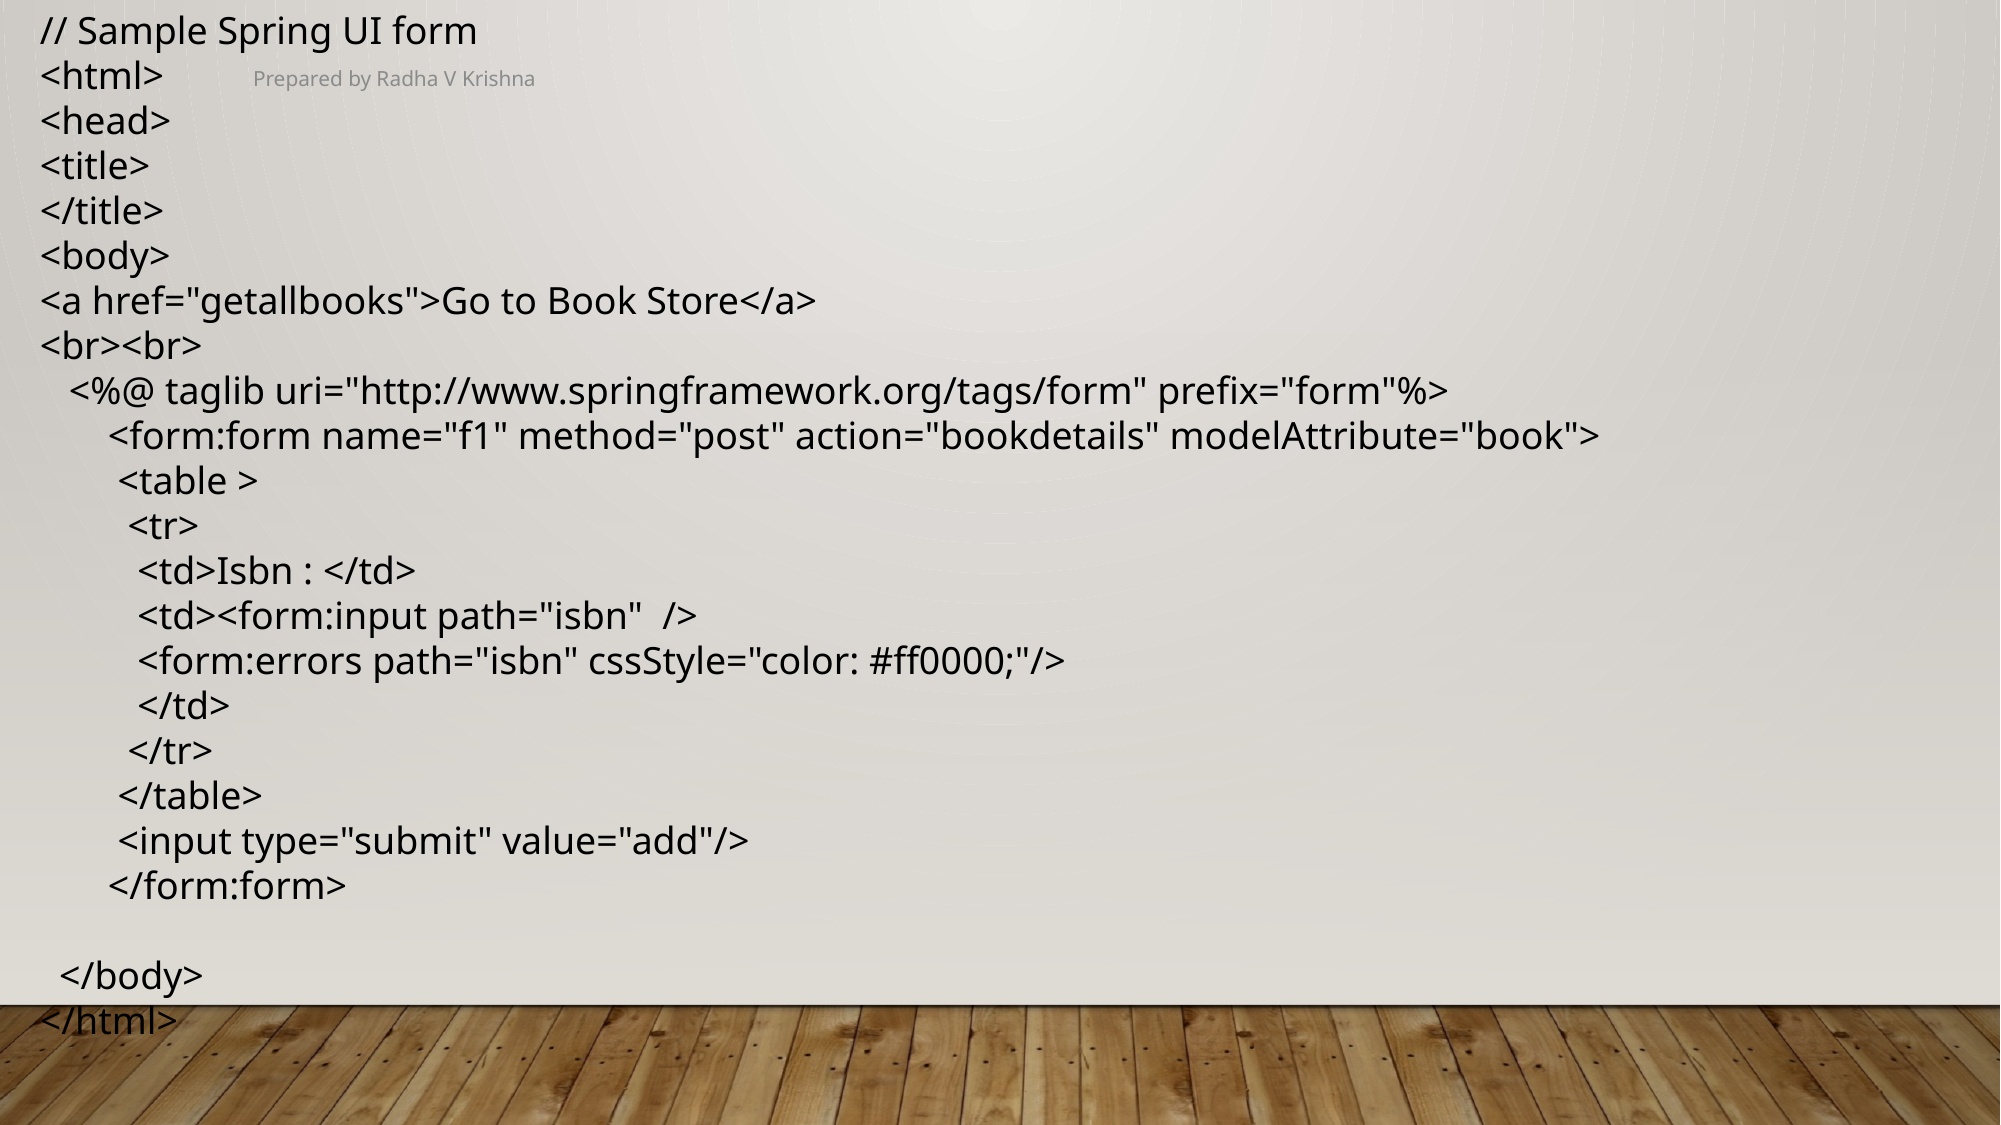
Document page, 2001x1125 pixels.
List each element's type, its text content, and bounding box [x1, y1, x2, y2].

text_box // Sample Spring UI form <html> <head> <title> </title> <body> <a href="getallbooks">Go to Book Store</a> <br><br> <%@ taglib uri="http://www.springframework.org/tags/form" prefix="form"%> <form:form name="f1" method="post" action="bookdetails" modelAttribute="book"> <table > <tr> <td>Isbn : </td> <td><form:input path="isbn" /> <form:errors path="isbn" cssStyle="color: #ff0000;"/> </td> </tr> </table> <input type="submit" value="add"/> </form:form> </body> </html> [24, 0, 1877, 1050]
footer Prepared by Radha V Krishna [238, 54, 1213, 105]
picture [0, 1005, 2000, 1125]
